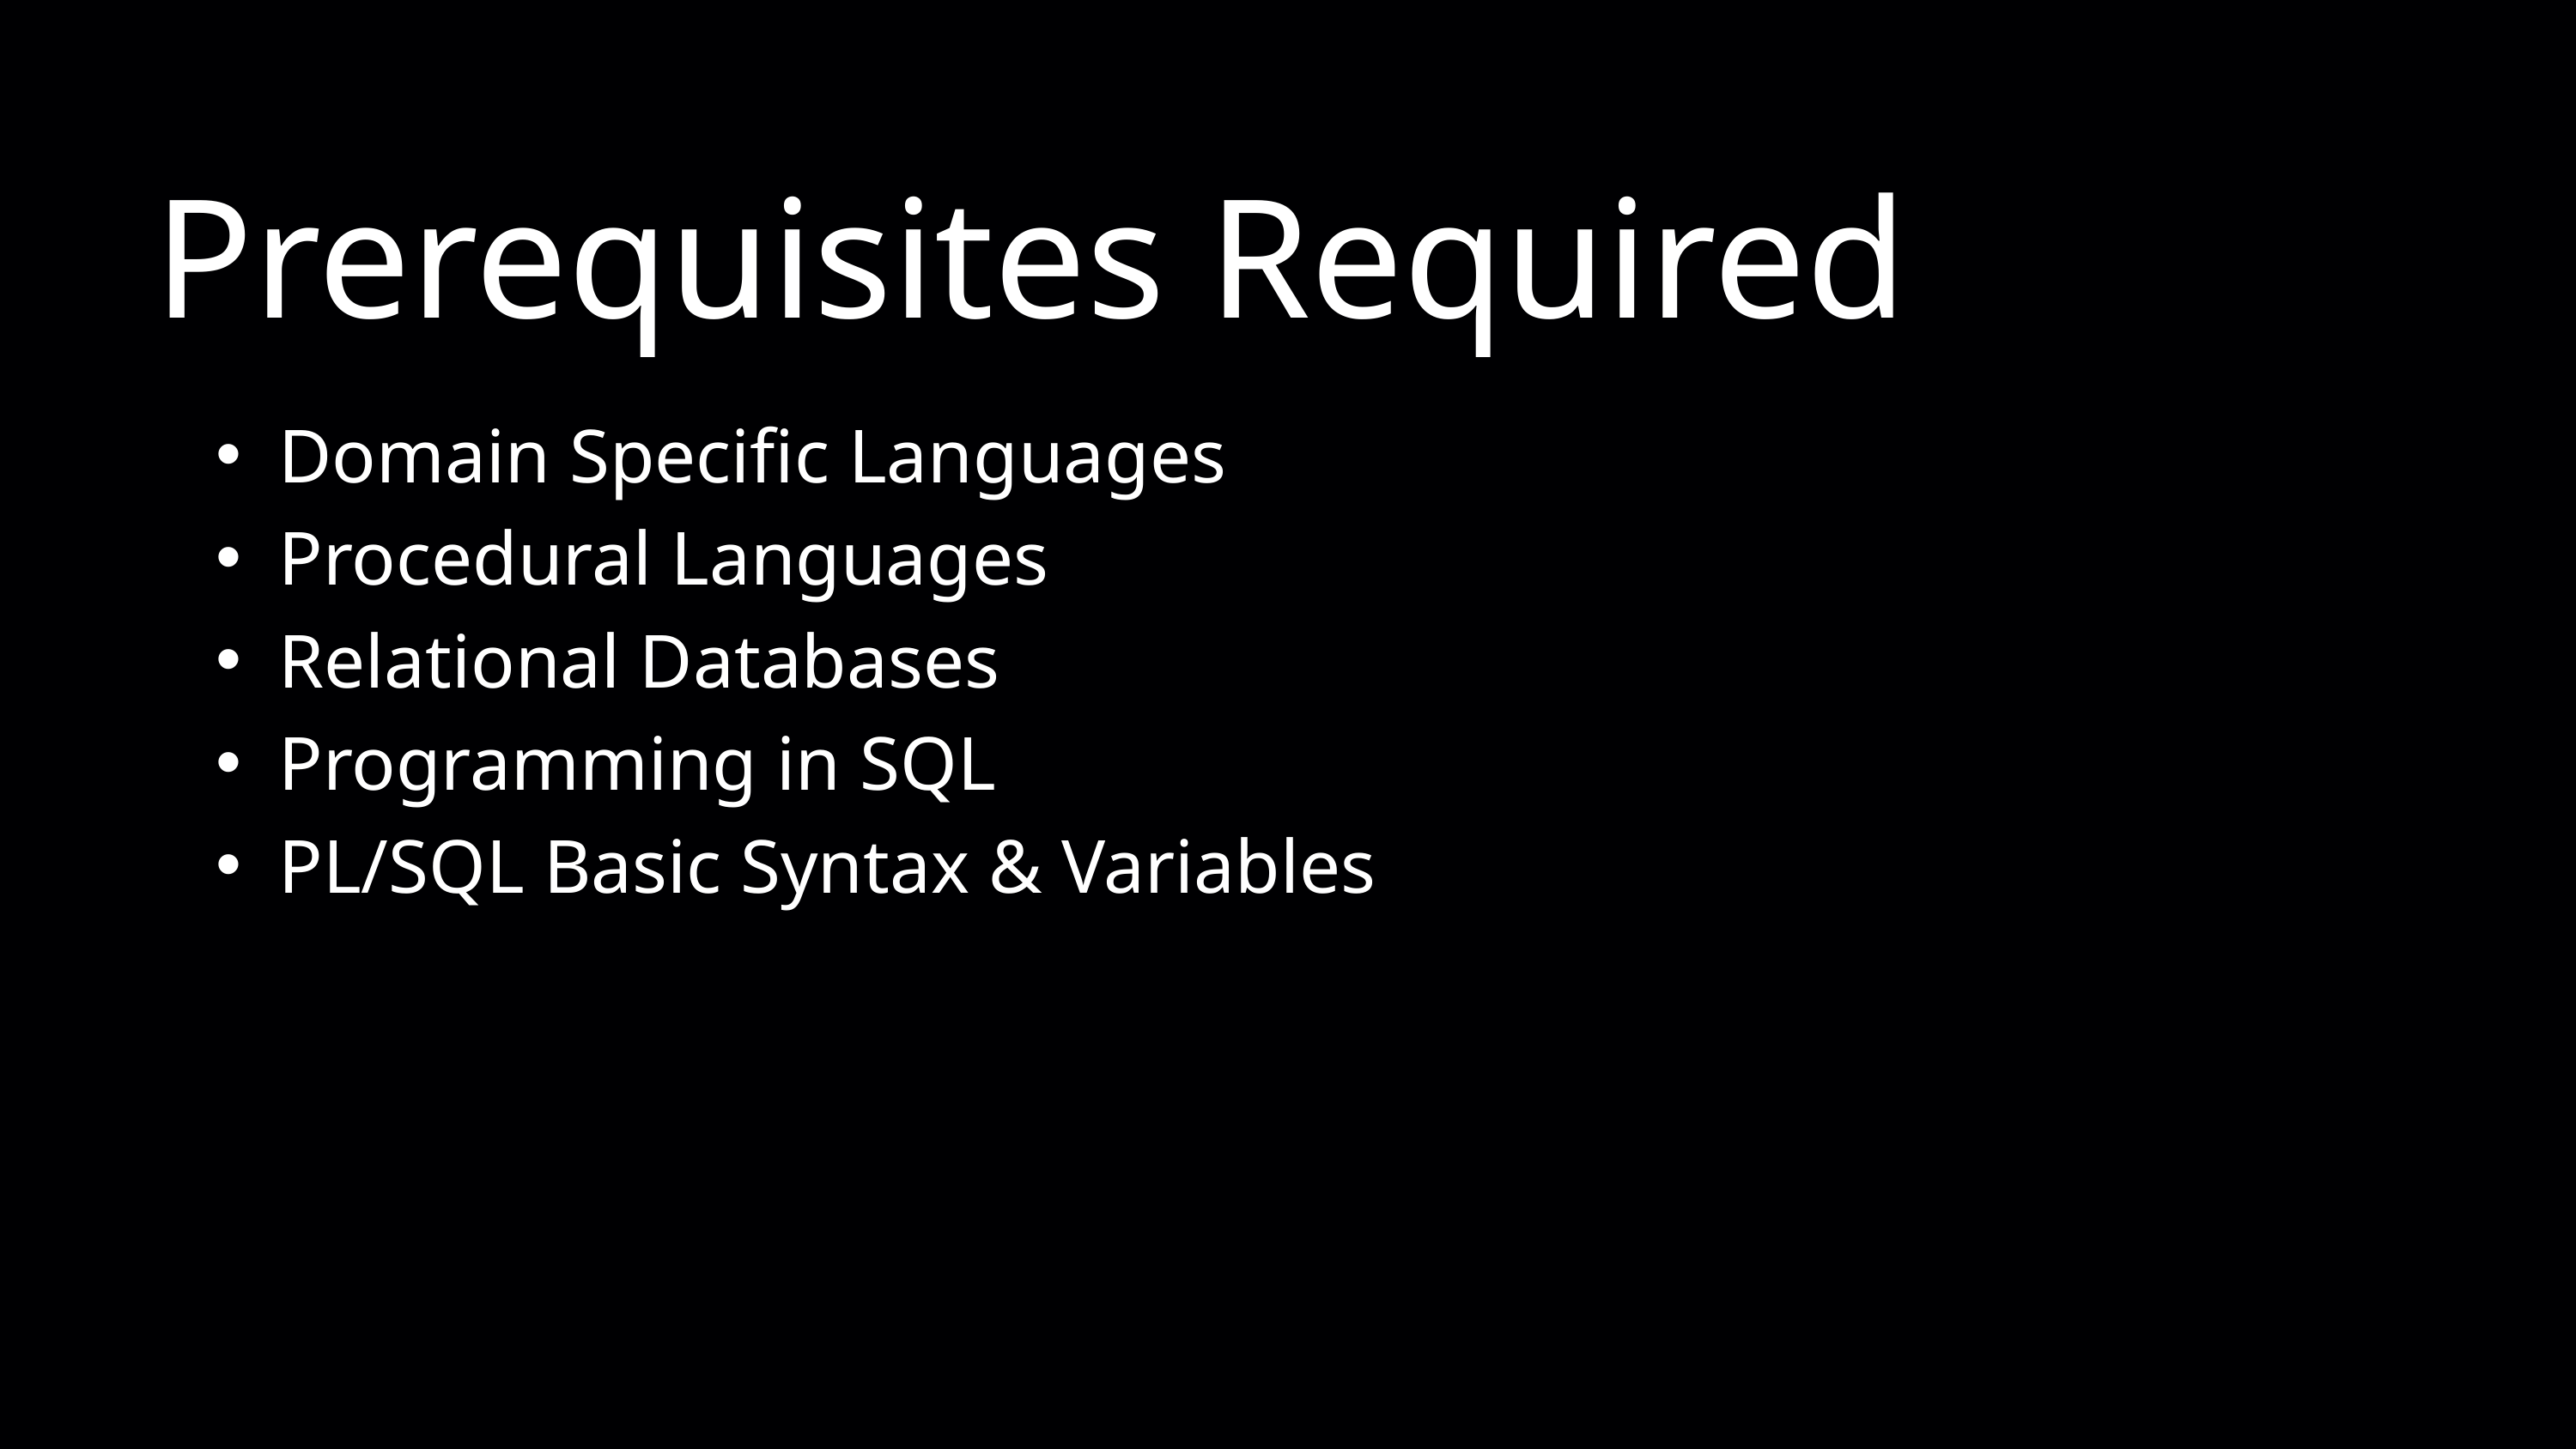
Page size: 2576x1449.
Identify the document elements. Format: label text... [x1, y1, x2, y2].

text_box Prerequisites Required [154, 120, 2466, 351]
text_box Domain Specific Languages Procedural Languages Relational Databases Programming in SQL PL/SQL Basic Syntax & Variables [154, 394, 1417, 1010]
